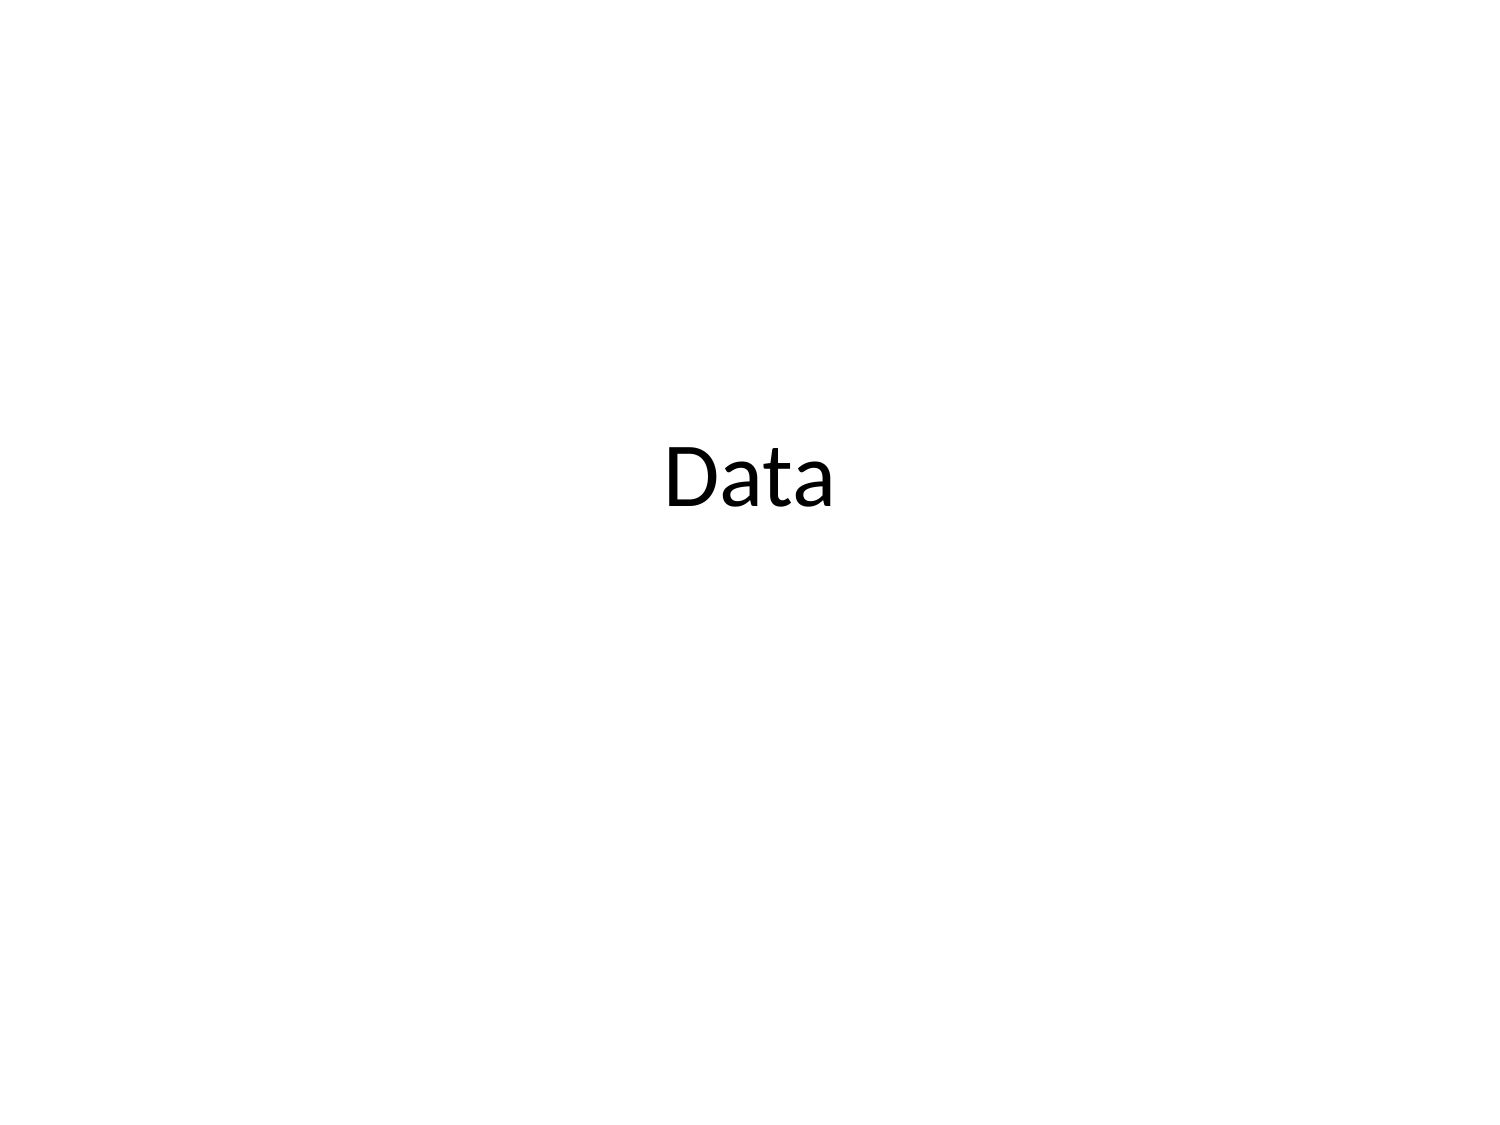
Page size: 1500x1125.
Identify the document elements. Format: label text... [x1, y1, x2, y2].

title Data [112, 349, 1388, 591]
